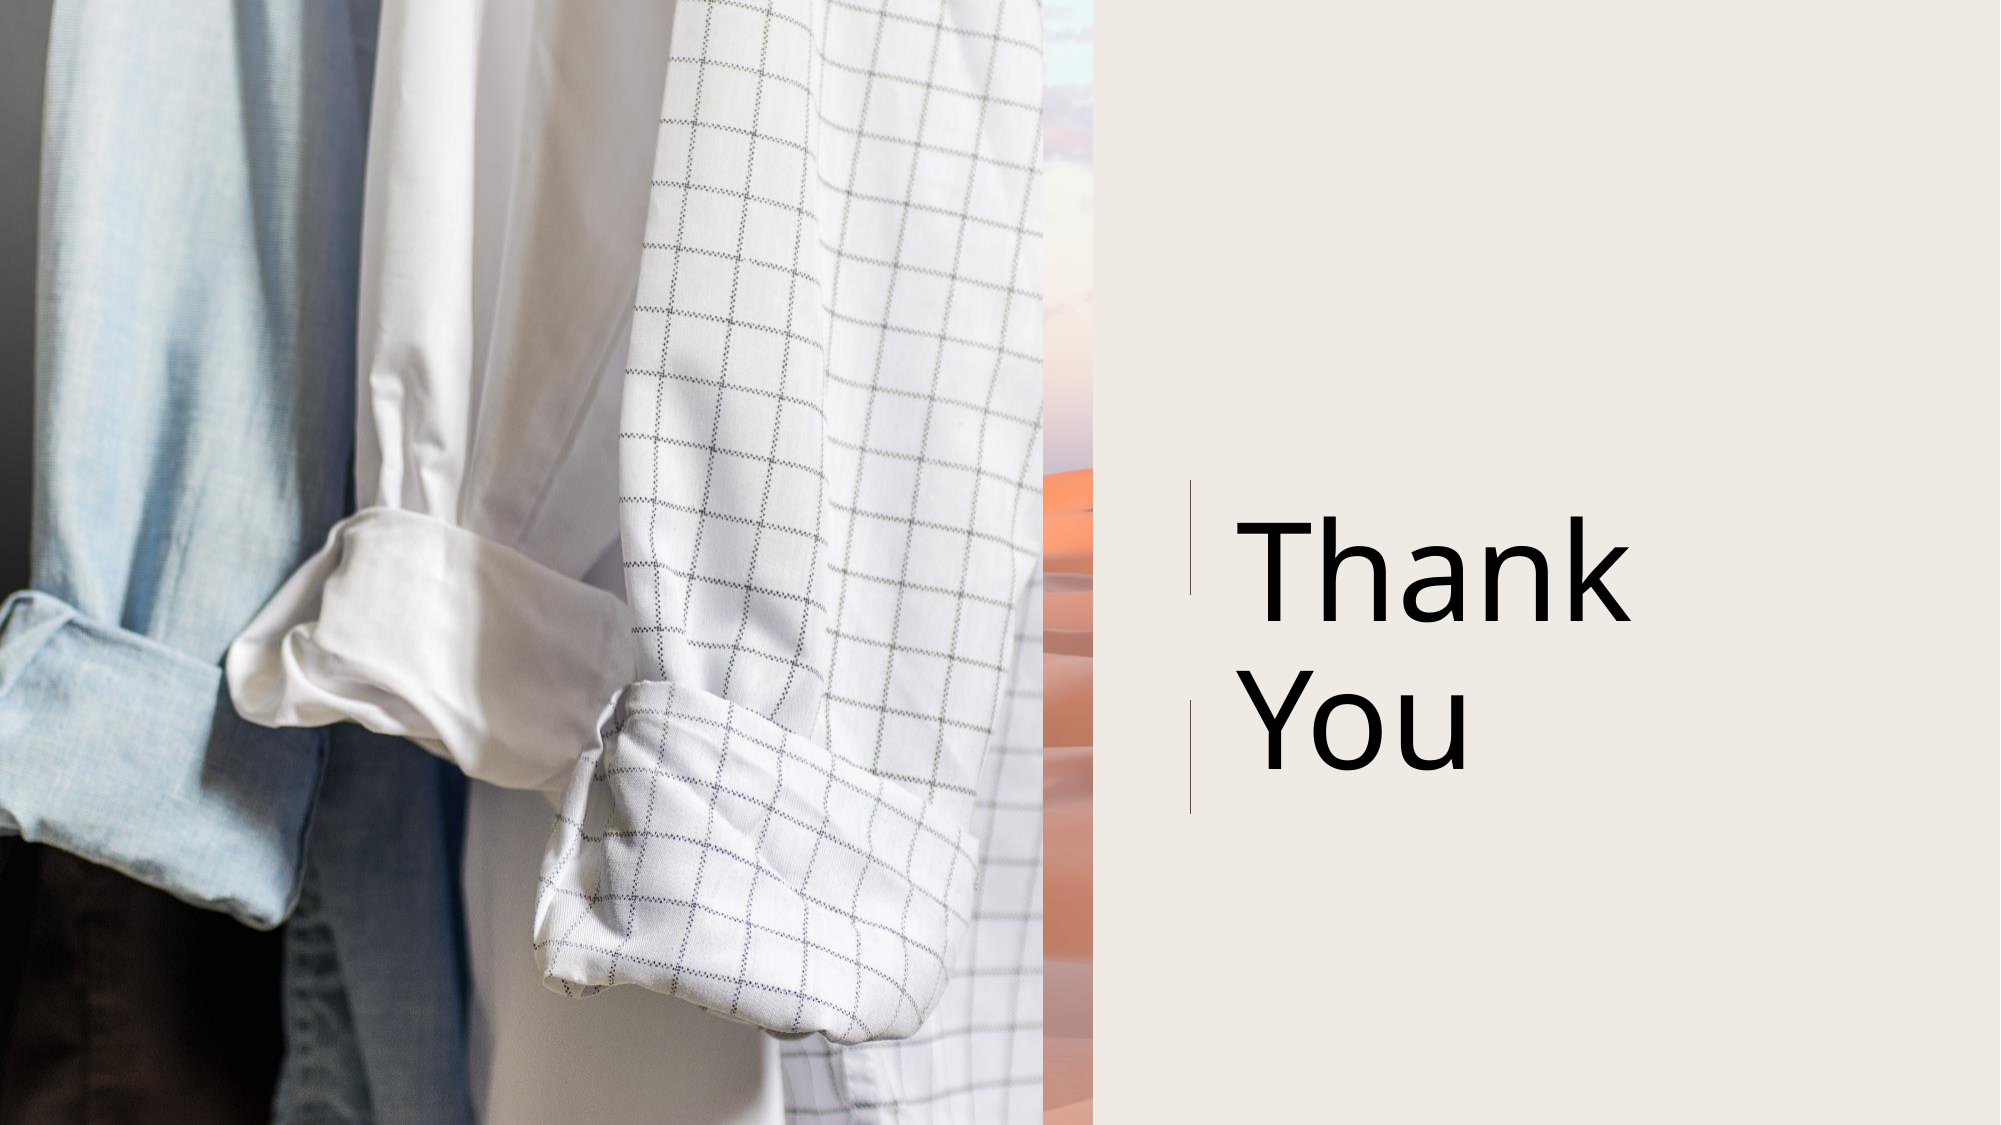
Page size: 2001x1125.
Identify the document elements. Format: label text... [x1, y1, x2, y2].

title Thank You [1221, 478, 1962, 807]
picture [0, 0, 1093, 1125]
